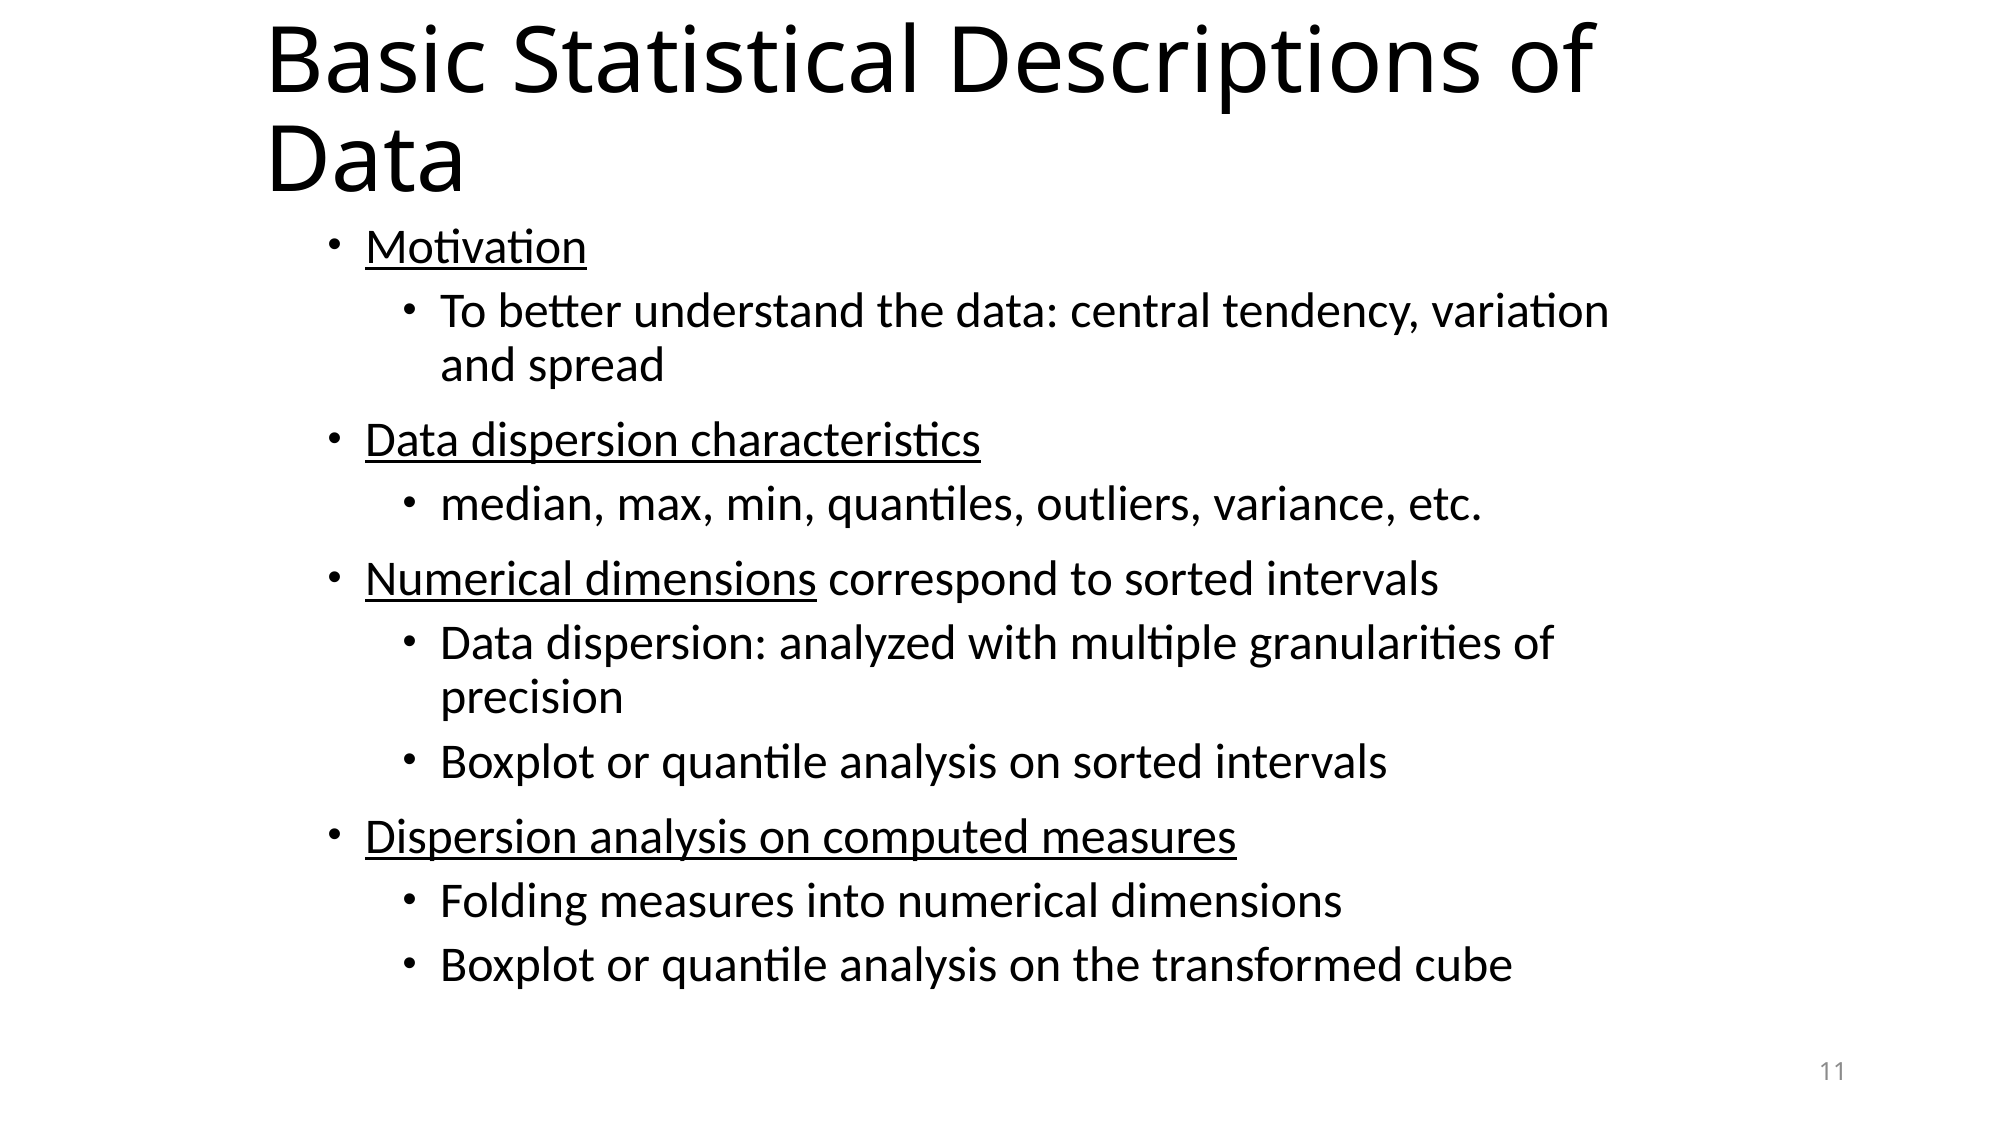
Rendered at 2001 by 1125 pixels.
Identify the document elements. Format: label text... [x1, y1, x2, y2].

list Motivation To better understand the data: central tendency, variation and spread Data dispersion characteristics median, max, min, quantiles, outliers, variance, etc. Numerical dimensions correspond to sorted intervals Data dispersion: analyzed with multiple granularities of precision Boxplot or quantile analysis on sorted intervals Dispersion analysis on computed measures Folding measures into numerical dimensions Boxplot or quantile analysis on the transformed cube [312, 212, 1675, 1075]
slide_number 11 [1412, 1042, 1863, 1103]
title Basic Statistical Descriptions of Data [249, 50, 1750, 175]
